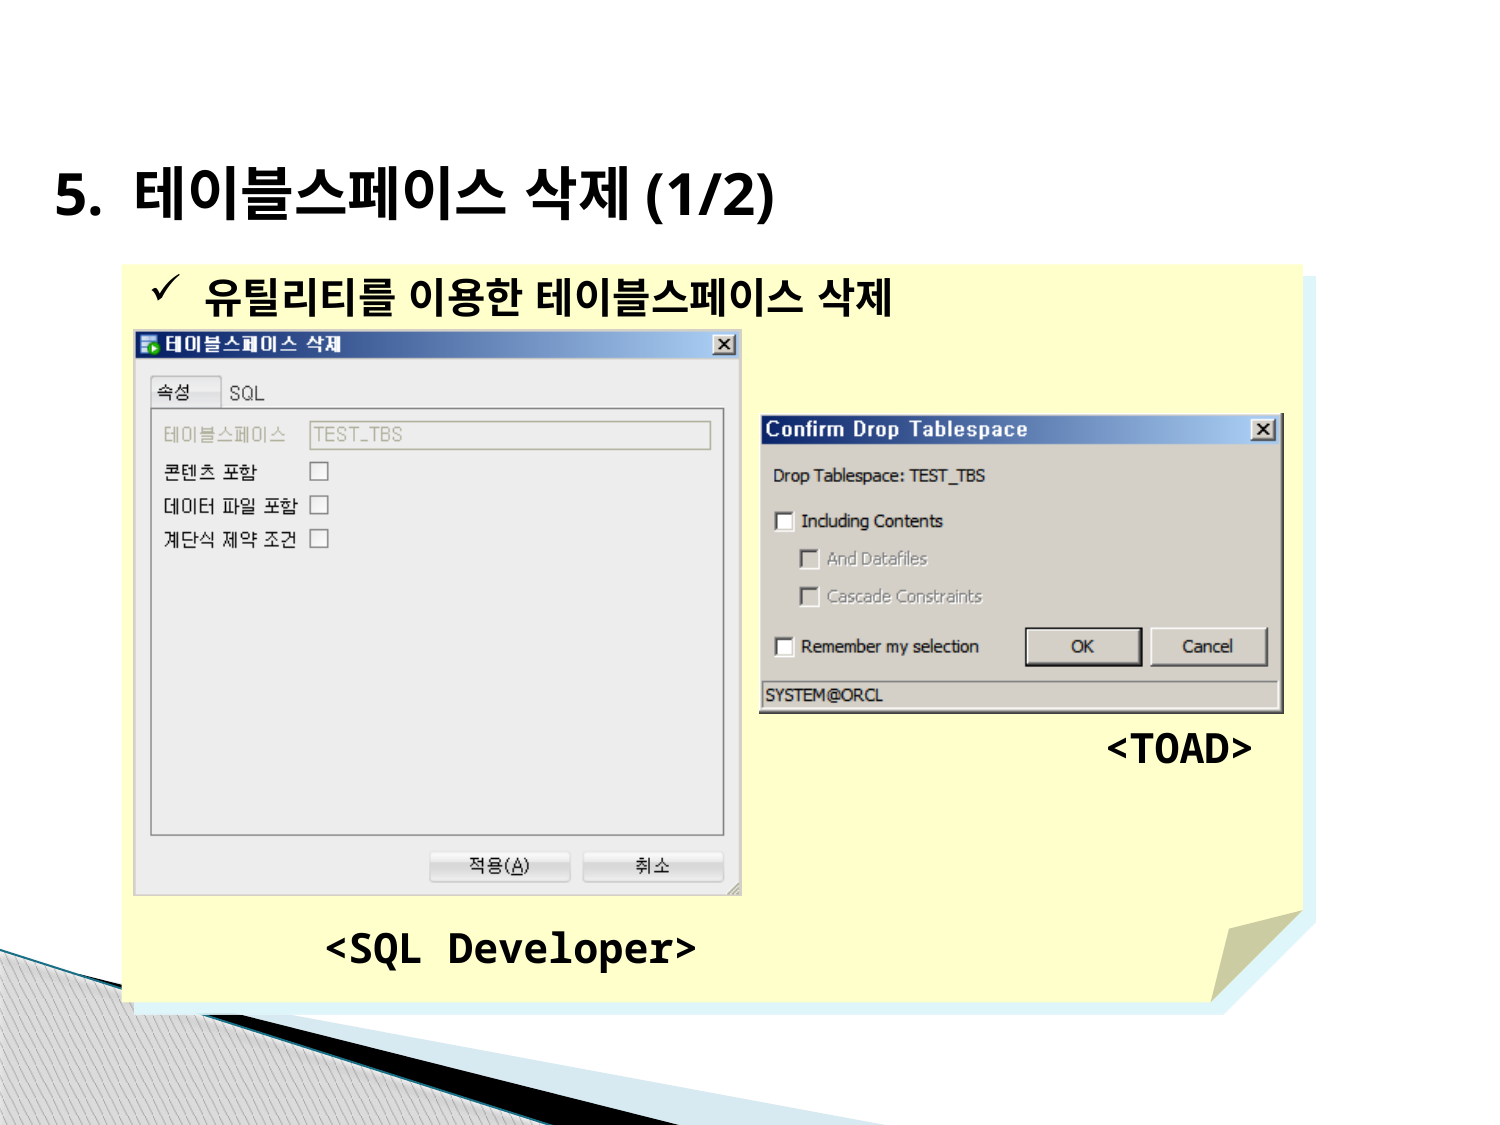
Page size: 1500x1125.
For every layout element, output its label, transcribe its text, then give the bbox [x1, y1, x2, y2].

picture [759, 412, 1284, 714]
text_box [121, 264, 1233, 1003]
text_box 5. 테이블스페이스 삭제(1/2) [39, 122, 1461, 262]
picture [133, 329, 742, 896]
text_box 유틸리티를 이용한 테이블스페이스 삭제 <TOAD> <SQL Developer> [133, 264, 1315, 980]
